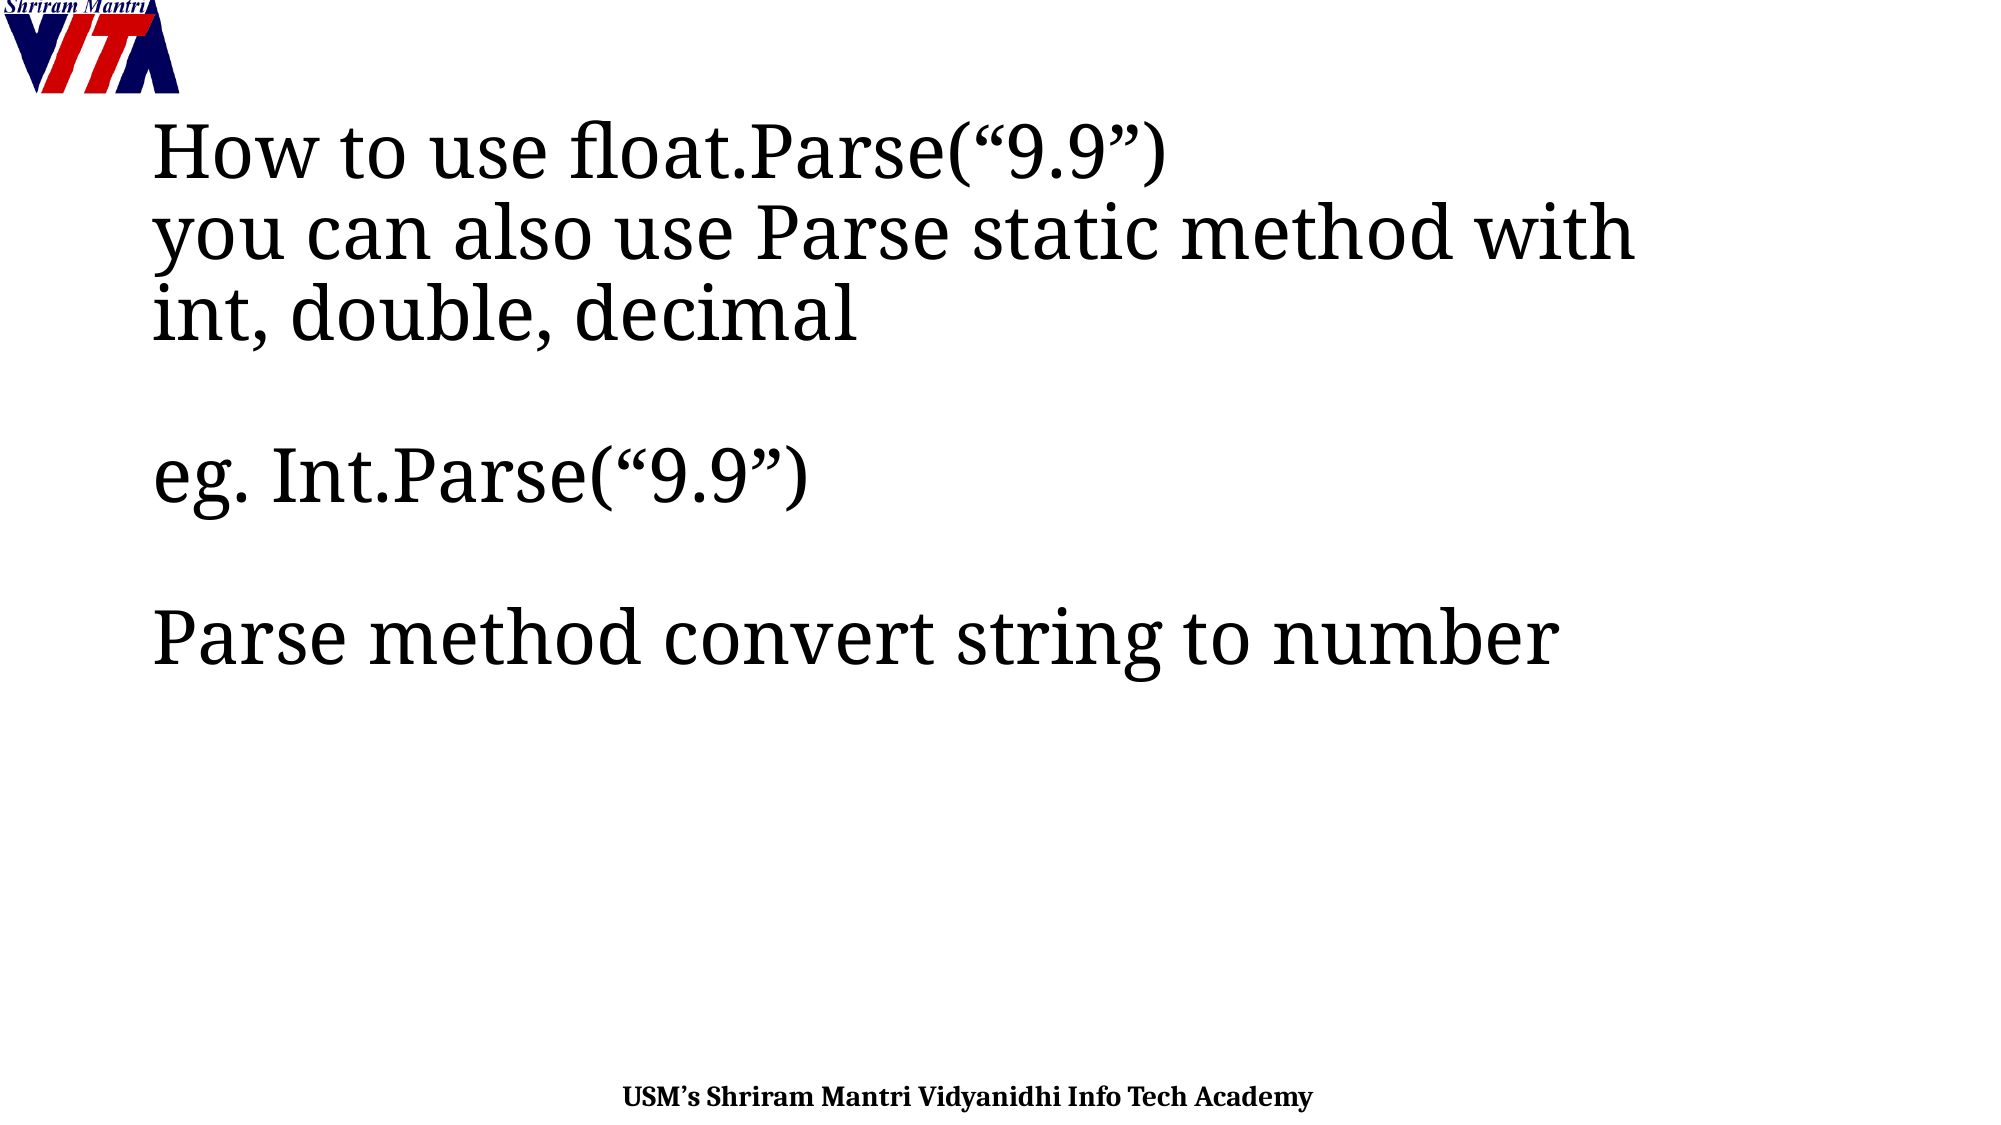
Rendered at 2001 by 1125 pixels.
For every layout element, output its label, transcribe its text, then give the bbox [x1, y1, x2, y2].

title How to use float.Parse(“9.9”) you can also use Parse static method with int, double, decimal eg. Int.Parse(“9.9”) Parse method convert string to number [137, 59, 1863, 1067]
picture [0, 0, 197, 114]
